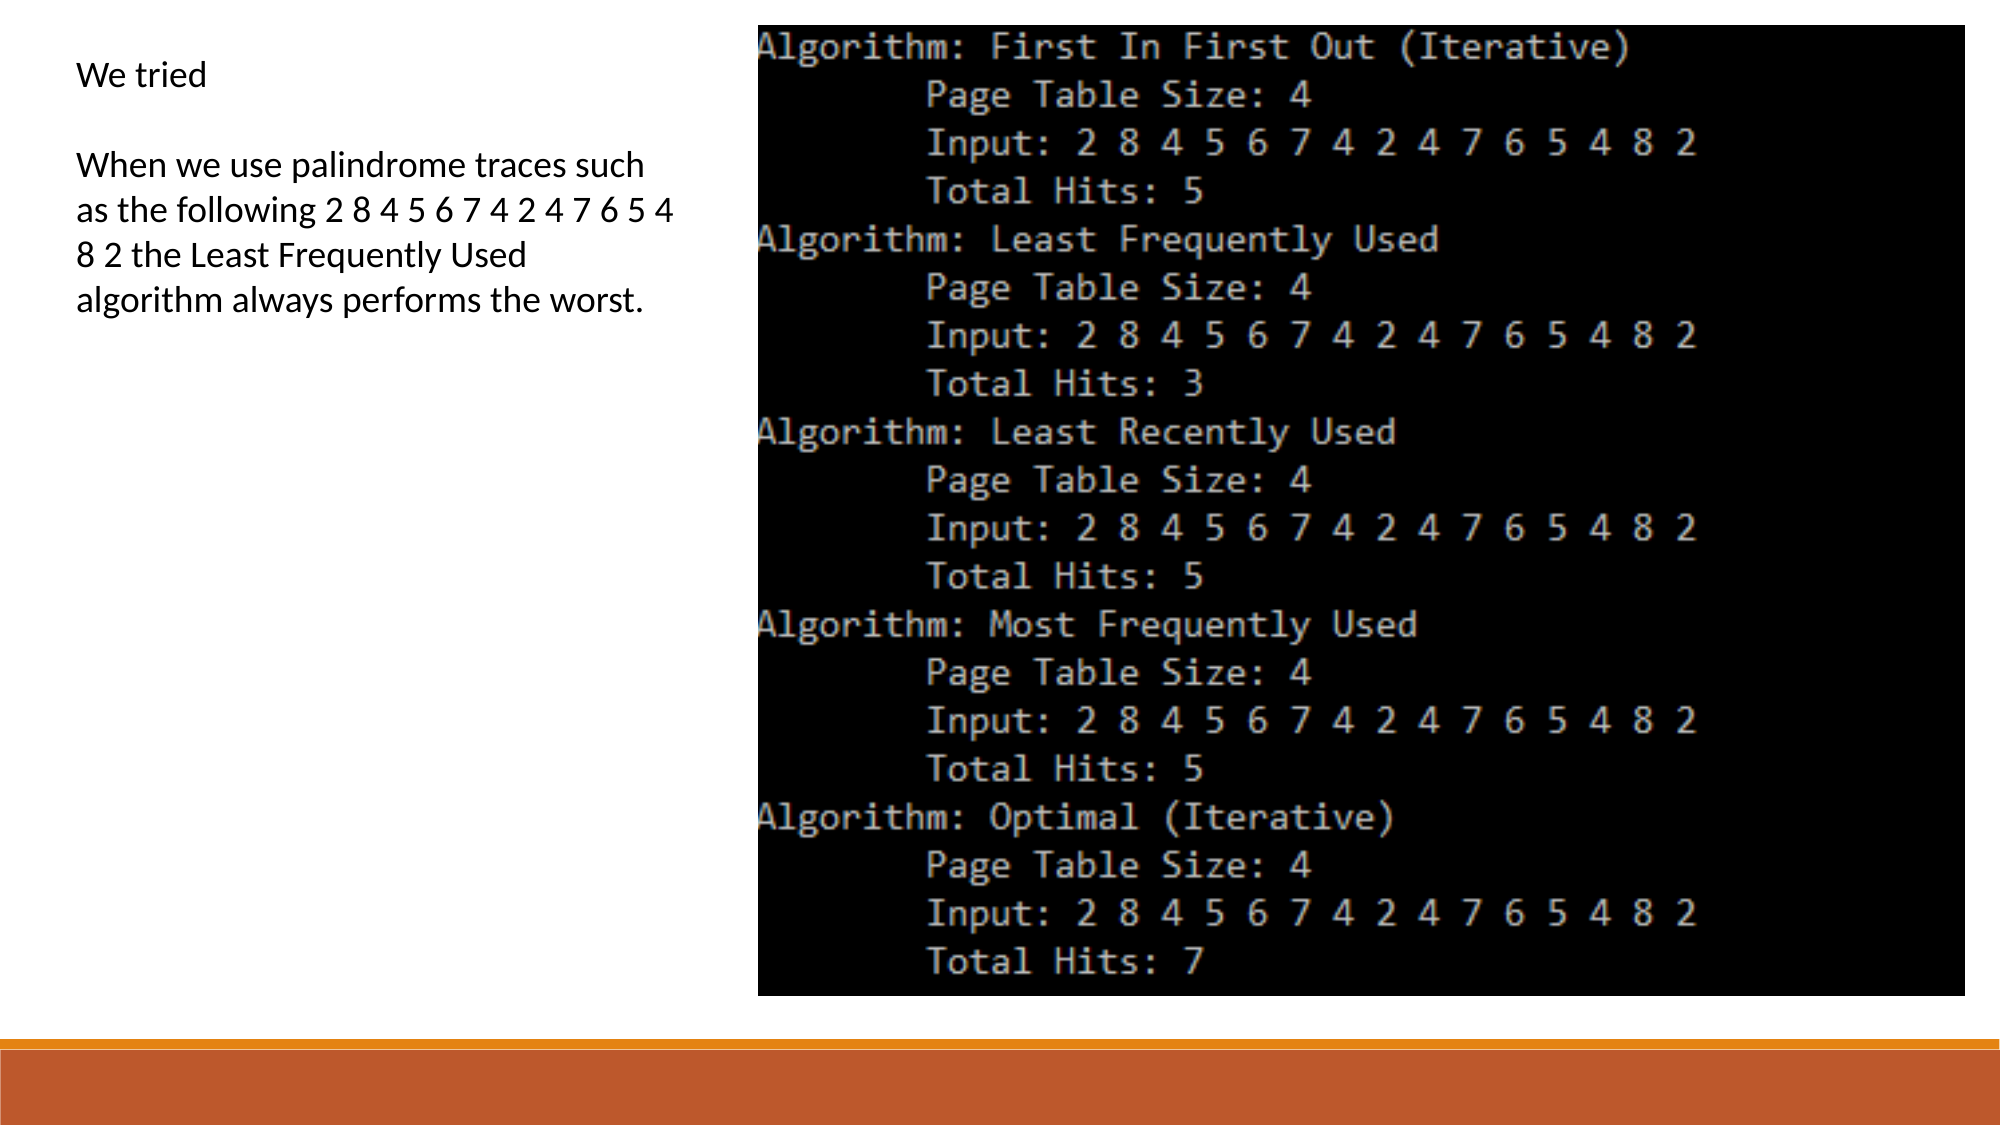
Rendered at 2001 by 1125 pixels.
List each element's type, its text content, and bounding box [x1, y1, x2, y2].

picture [757, 24, 1966, 997]
text_box We tried When we use palindrome traces such as the following 2 8 4 5 6 7 4 2 4 7 6 5 4 8 2 the Least Frequently Used algorithm always performs the worst. [61, 42, 692, 328]
